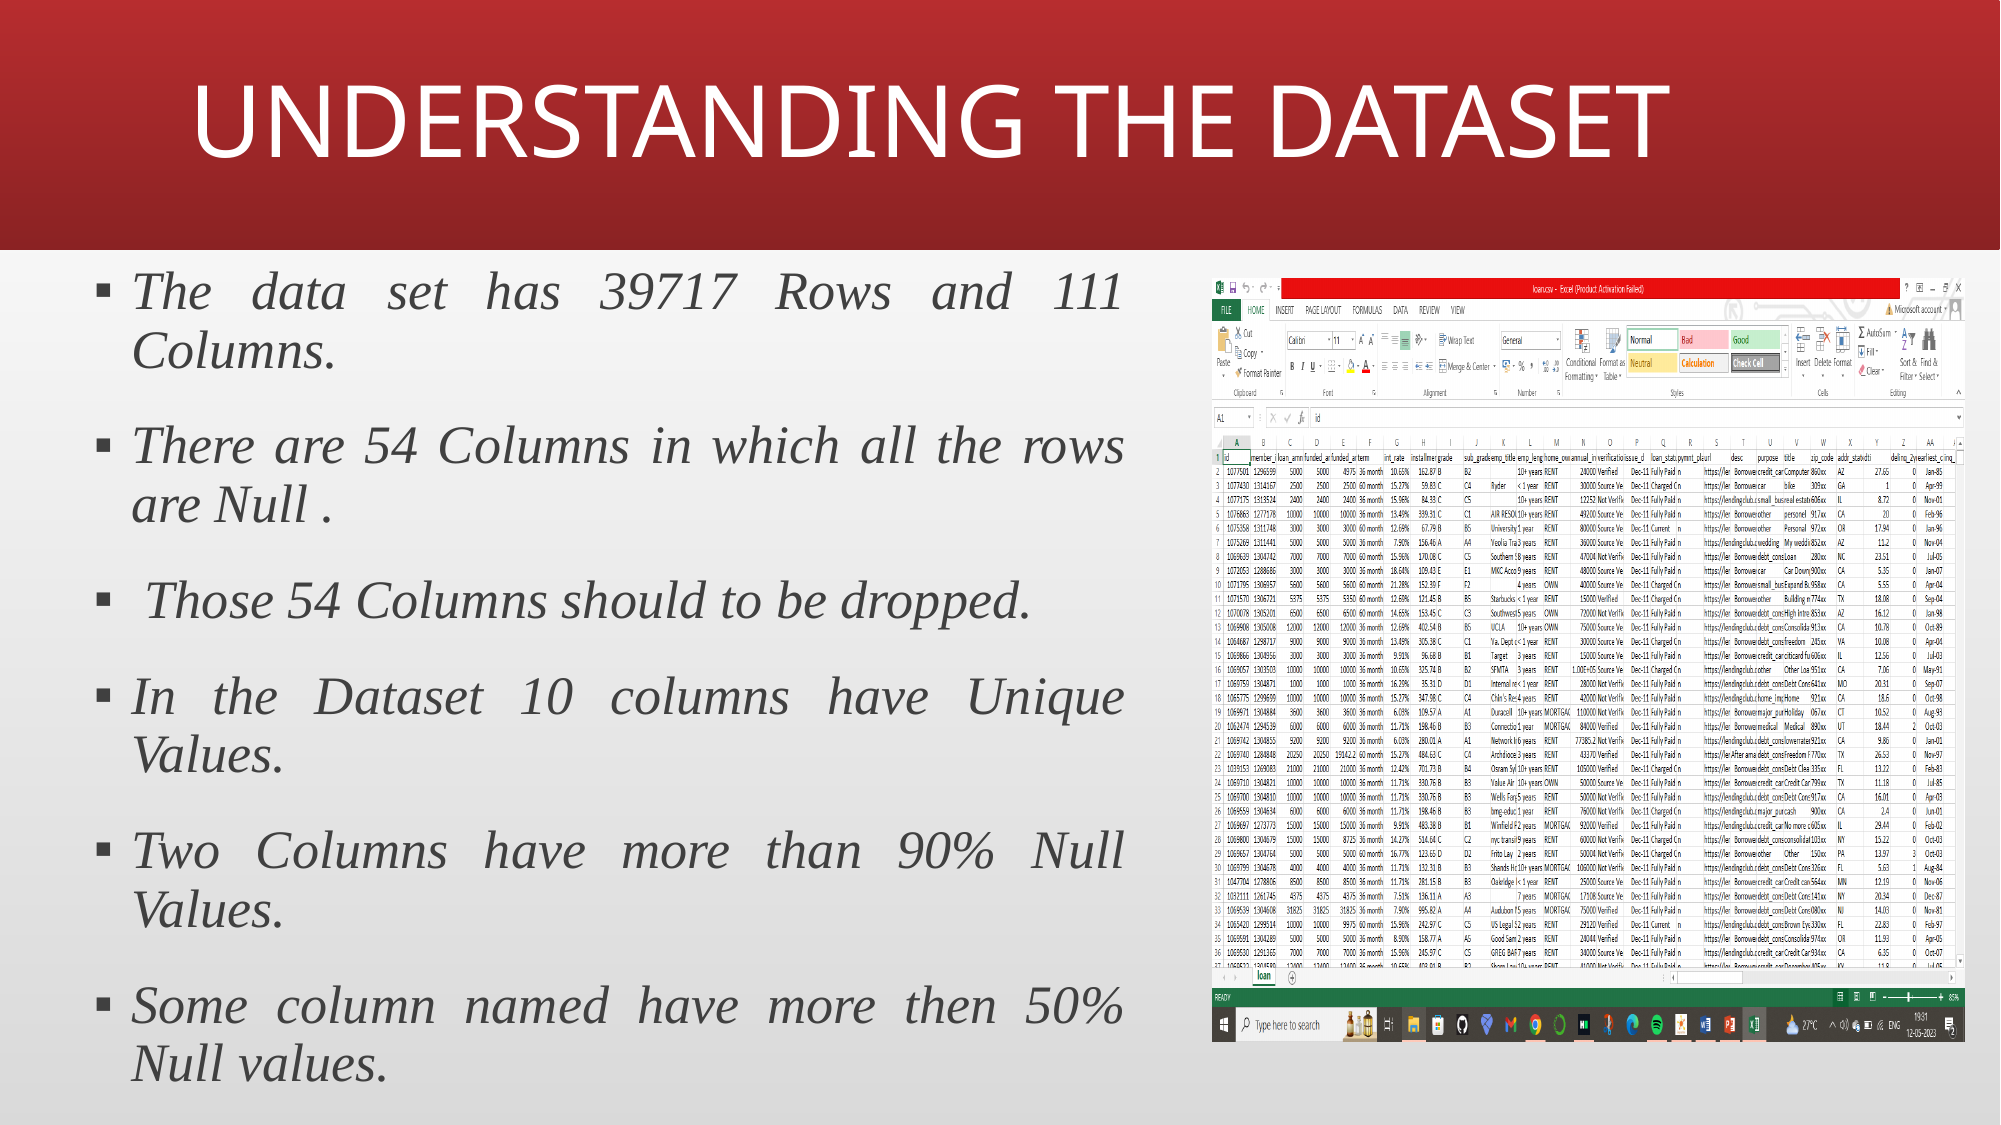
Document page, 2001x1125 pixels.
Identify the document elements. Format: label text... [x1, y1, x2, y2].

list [1212, 278, 1965, 1042]
title UNDERSTANDING THE DATASET [174, 16, 1825, 234]
list The data set has 39717 Rows and 111 Columns. There are 54 Columns in which all the rows are Null . Those 54 Columns should to be dropped. In the Dataset 10 columns have Unique Values. Two Columns have more than 90% Null Values. Some column named have more then 50% Null values. [78, 255, 1142, 1106]
